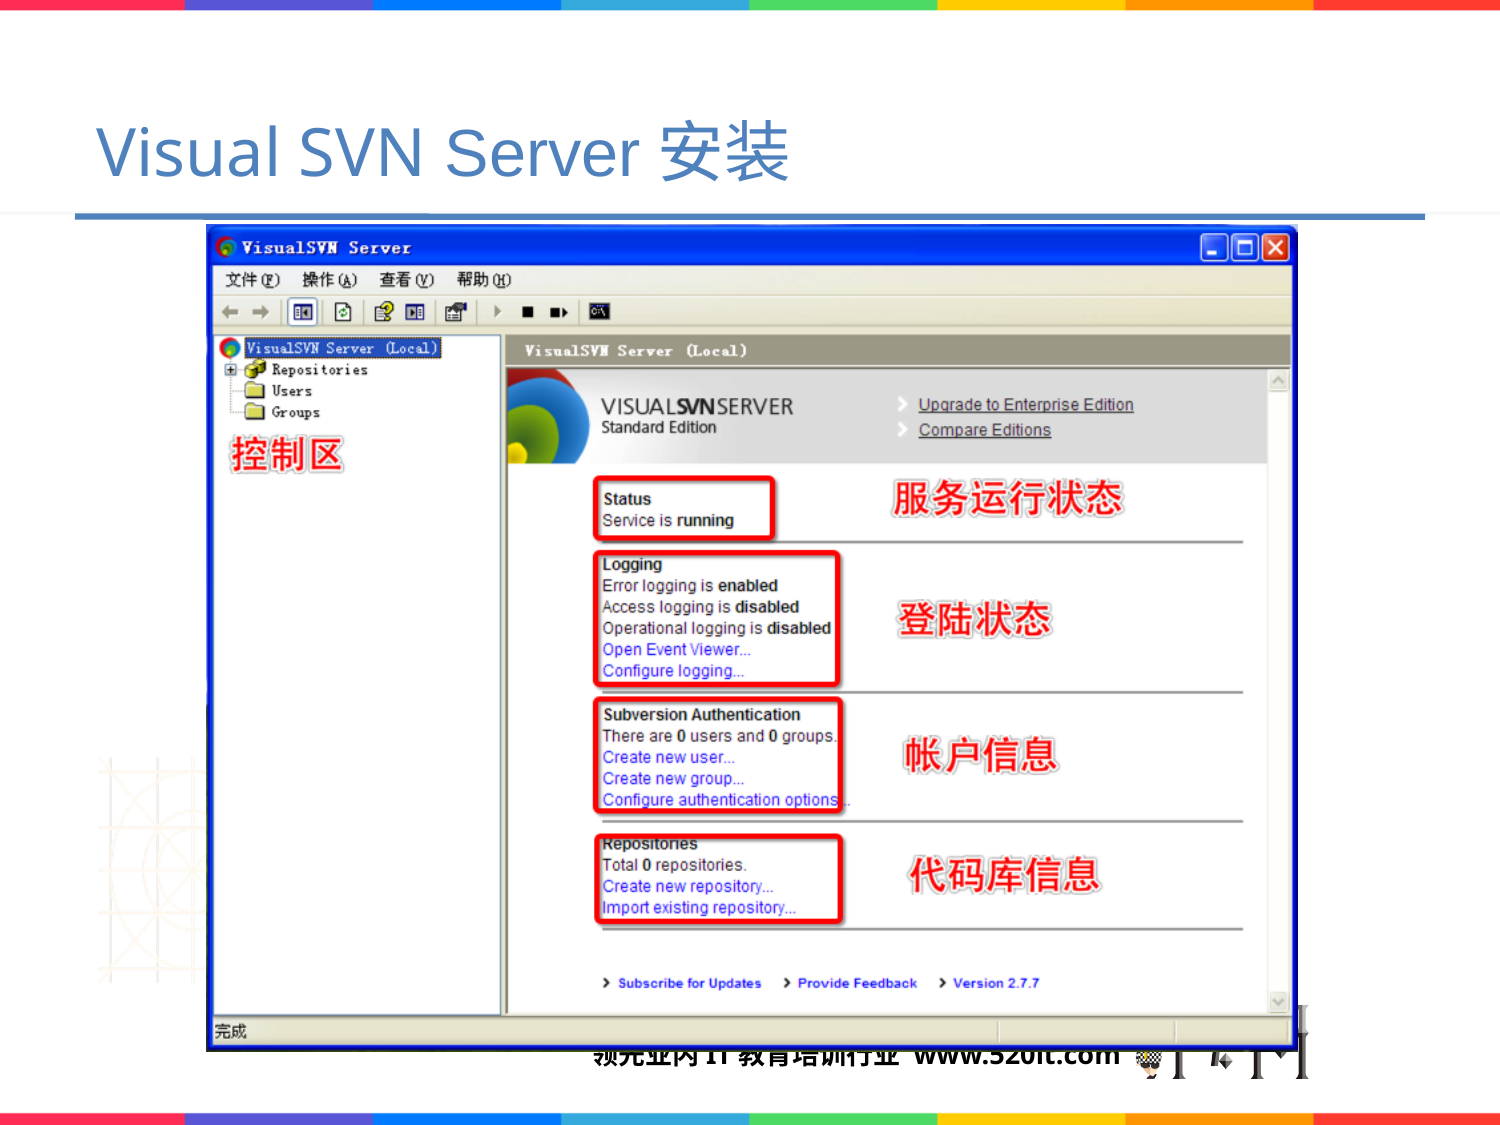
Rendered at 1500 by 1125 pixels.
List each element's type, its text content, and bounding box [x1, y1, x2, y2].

picture [0, 215, 1500, 1125]
title Visual SVN Server安装 [81, 102, 1416, 225]
picture [0, 0, 1500, 211]
